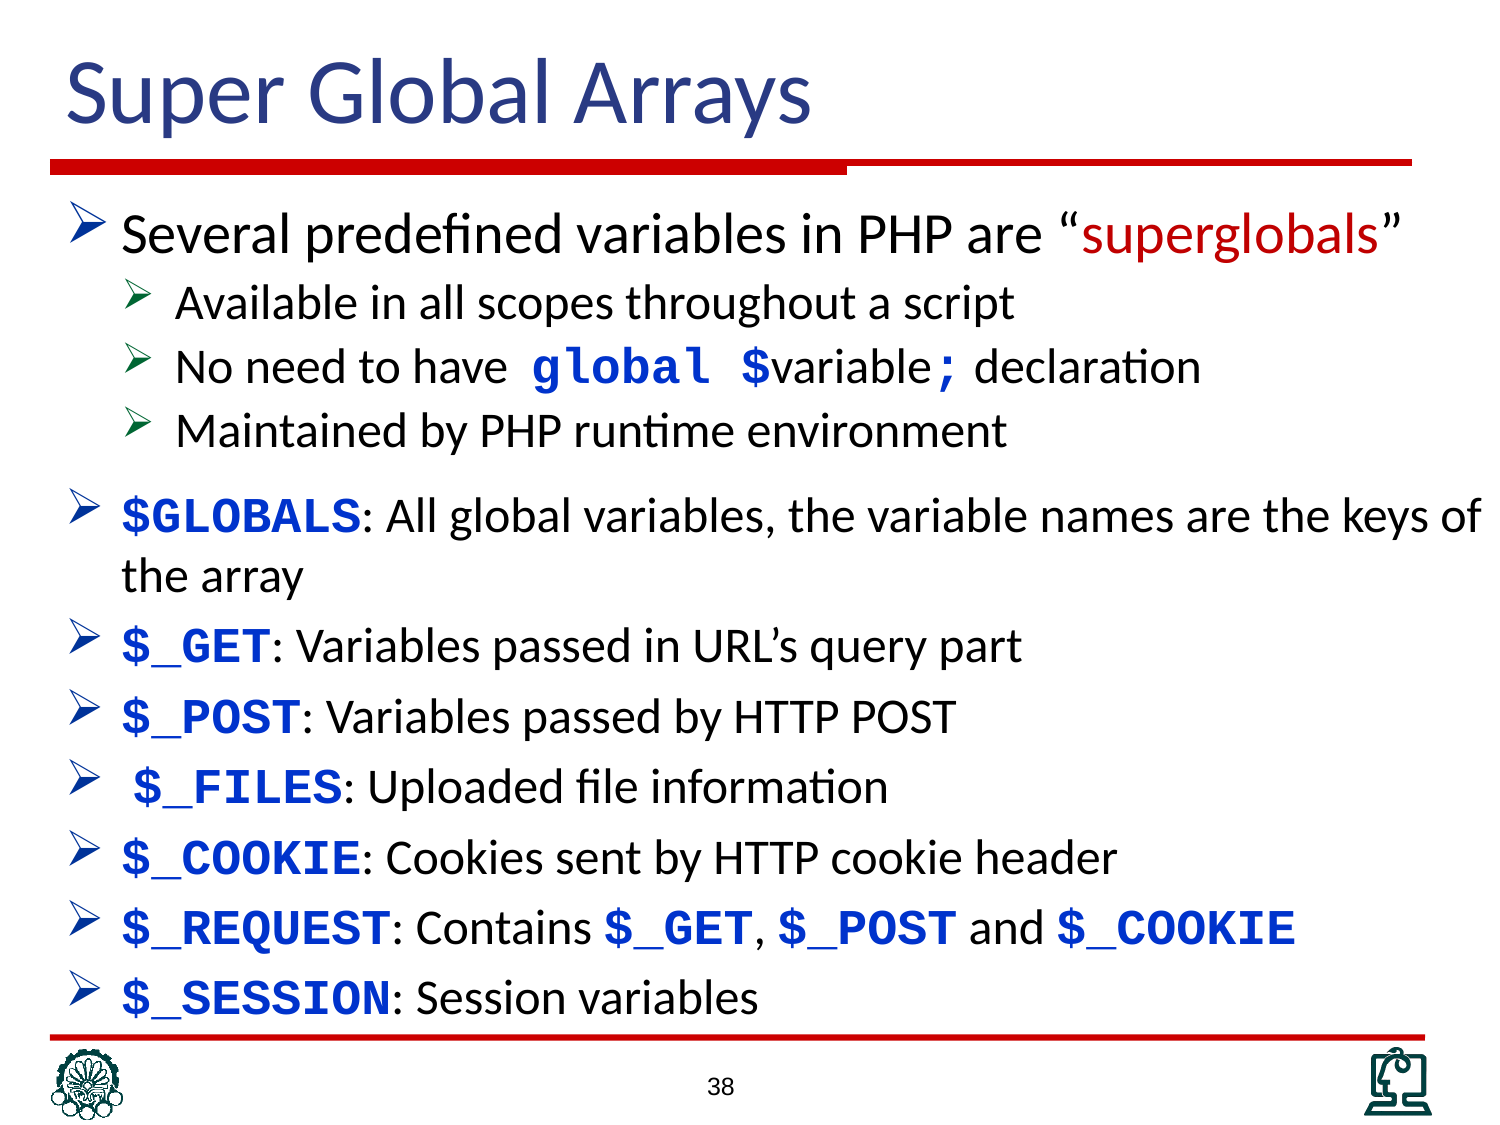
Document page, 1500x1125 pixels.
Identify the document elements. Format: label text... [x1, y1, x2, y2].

list Several predefined variables in PHP are “superglobals” Available in all scopes throughout a script No need to have global $variable; declaration Maintained by PHP runtime environment $GLOBALS: All global variables, the variable names are the keys of the array $_GET: Variables passed in URL’s query part $_POST: Variables passed by HTTP POST $_FILES: Uploaded file information $_COOKIE: Cookies sent by HTTP cookie header $_REQUEST: Contains $_GET, $_POST and $_COOKIE $_SESSION: Session variables [49, 187, 1500, 1038]
slide_number 38 [649, 1062, 751, 1103]
title Super Global Arrays [49, 24, 1438, 151]
picture [1362, 1045, 1438, 1119]
picture [50, 1047, 125, 1122]
